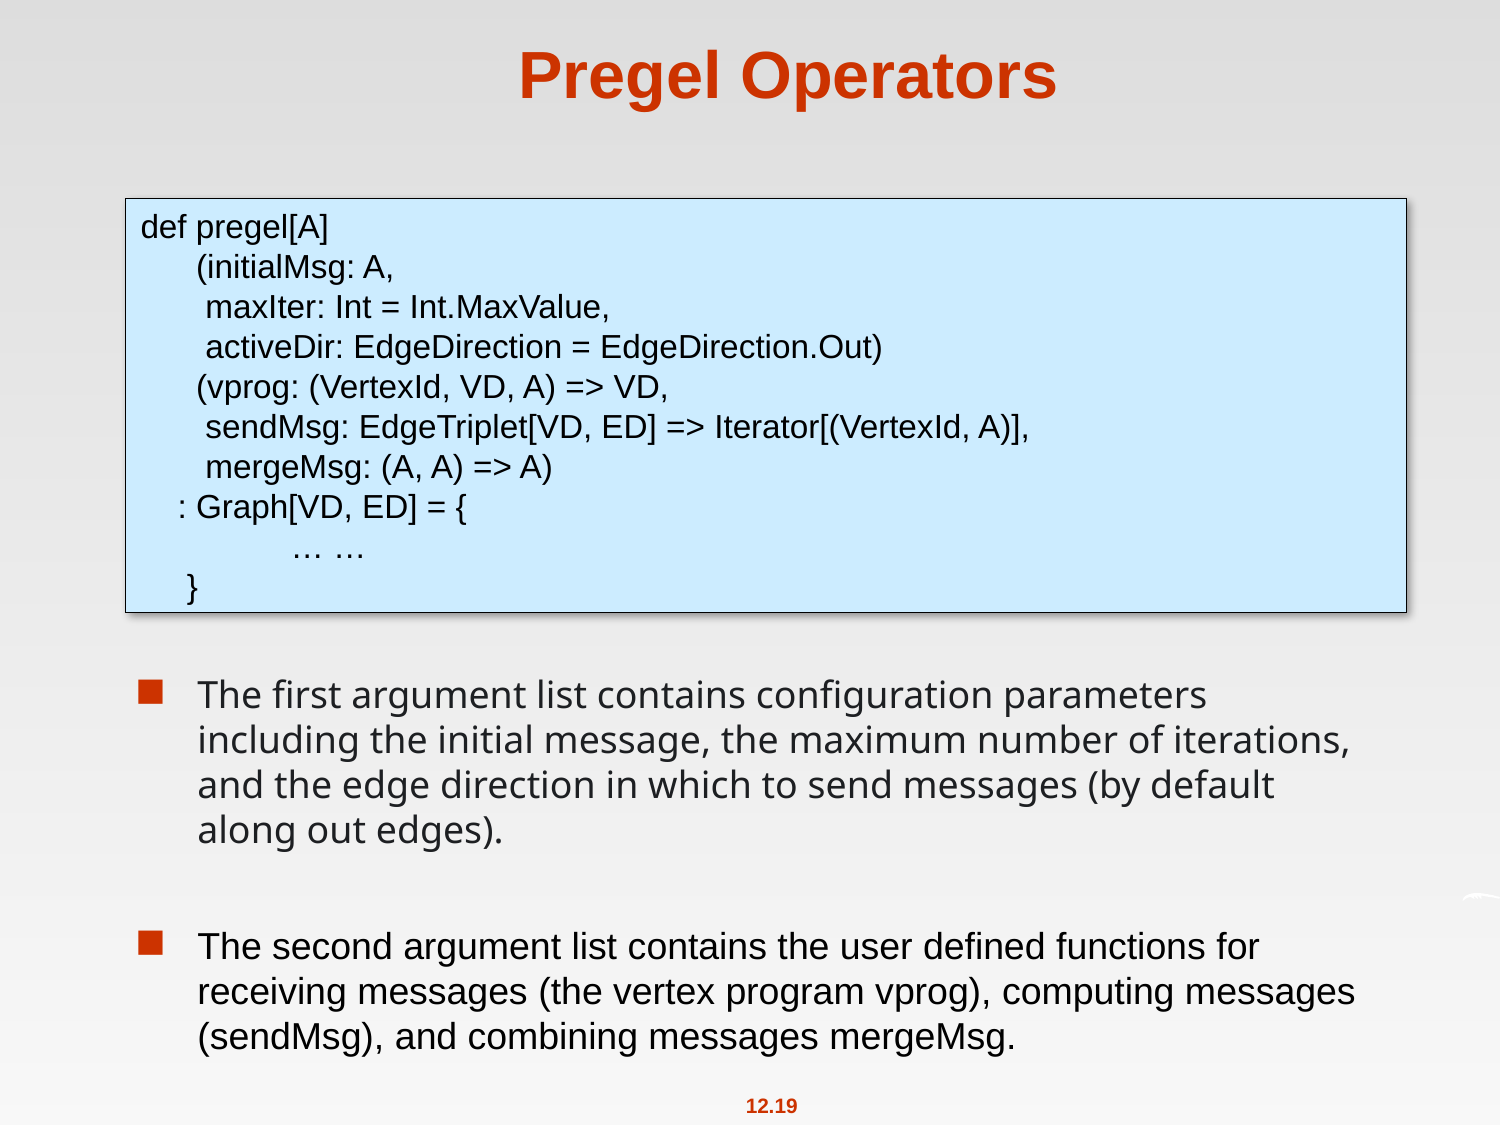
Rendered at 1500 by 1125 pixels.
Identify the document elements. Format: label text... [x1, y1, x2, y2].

title Pregel Operators [126, 19, 1451, 120]
text_box def pregel[A] (initialMsg: A, maxIter: Int = Int.MaxValue, activeDir: EdgeDirection = EdgeDirection.Out) (vprog: (VertexId, VD, A) => VD, sendMsg: EdgeTriplet[VD, ED] => Iterator[(VertexId, A)], mergeMsg: (A, A) => A) : Graph[VD, ED] = { … … } [125, 198, 1407, 613]
list The first argument list contains configuration parameters including the initial message, the maximum number of iterations, and the edge direction in which to send messages (by default along out edges). The second argument list contains the user defined functions for receiving messages (the vertex program vprog), computing messages (sendMsg), and combining messages mergeMsg. [126, 663, 1383, 1052]
